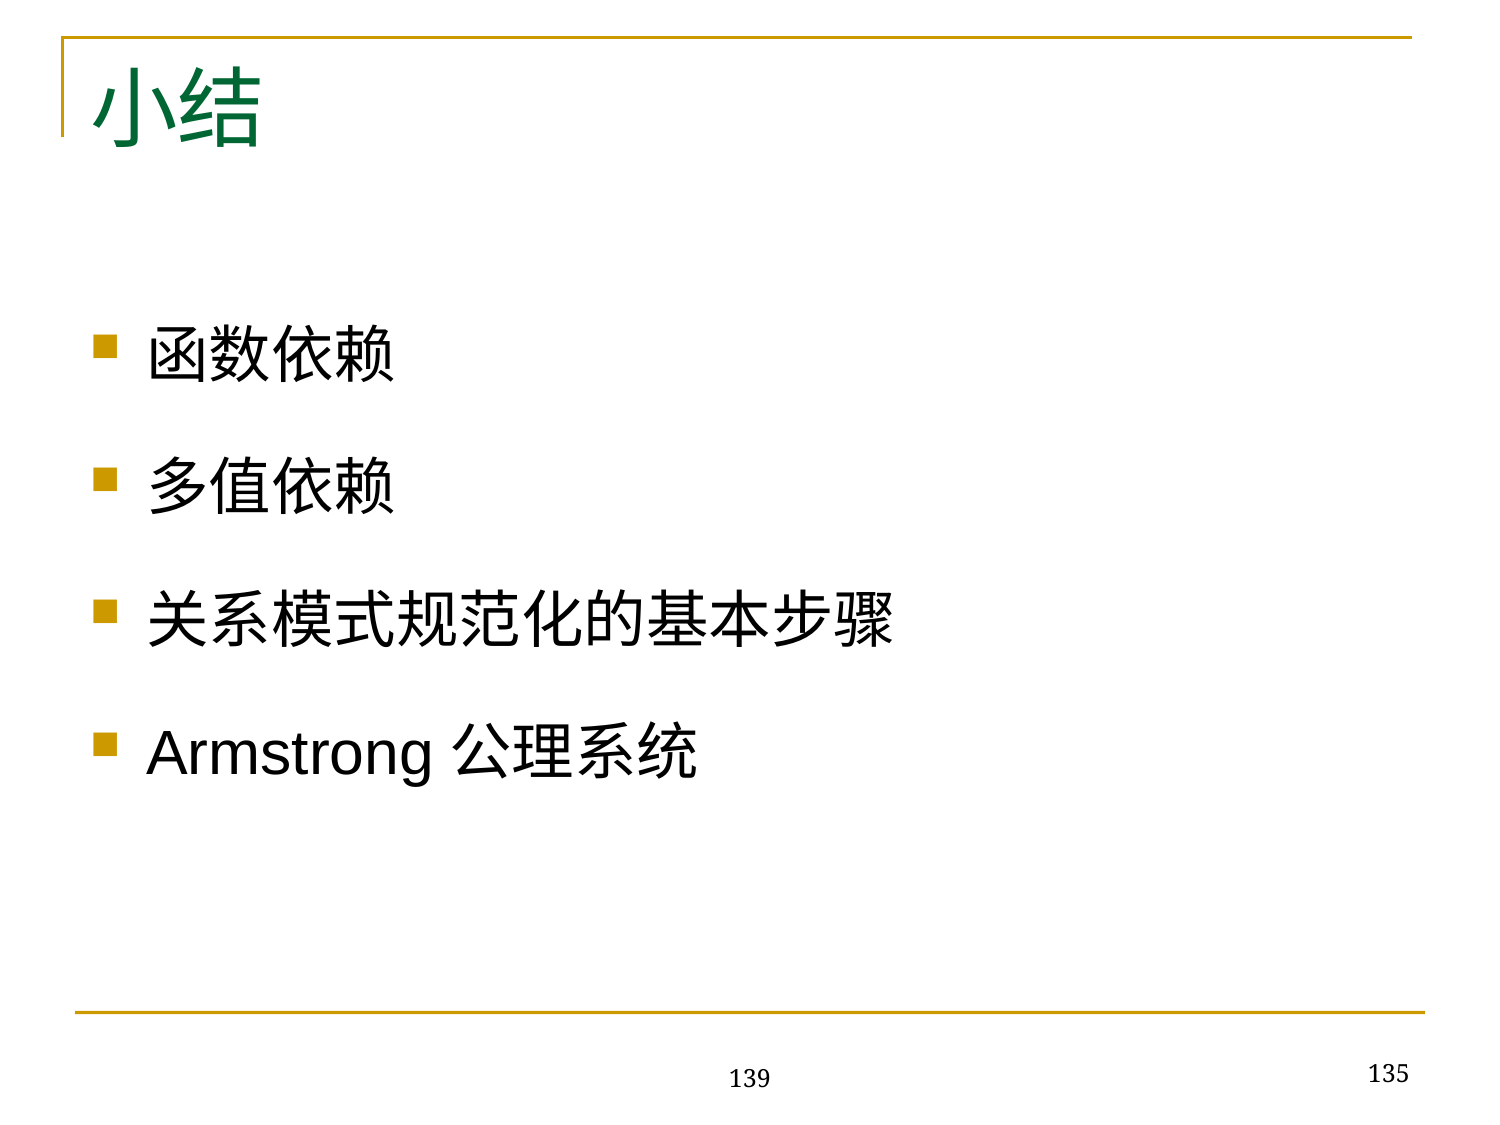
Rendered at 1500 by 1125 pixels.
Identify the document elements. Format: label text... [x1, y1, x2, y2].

title 小结 [75, 45, 1425, 233]
footer 139 [512, 1025, 988, 1100]
list 函数依赖 多值依赖 关系模式规范化的基本步骤 Armstrong公理系统 [75, 262, 1425, 1006]
slide_number 135 [1074, 1024, 1425, 1100]
